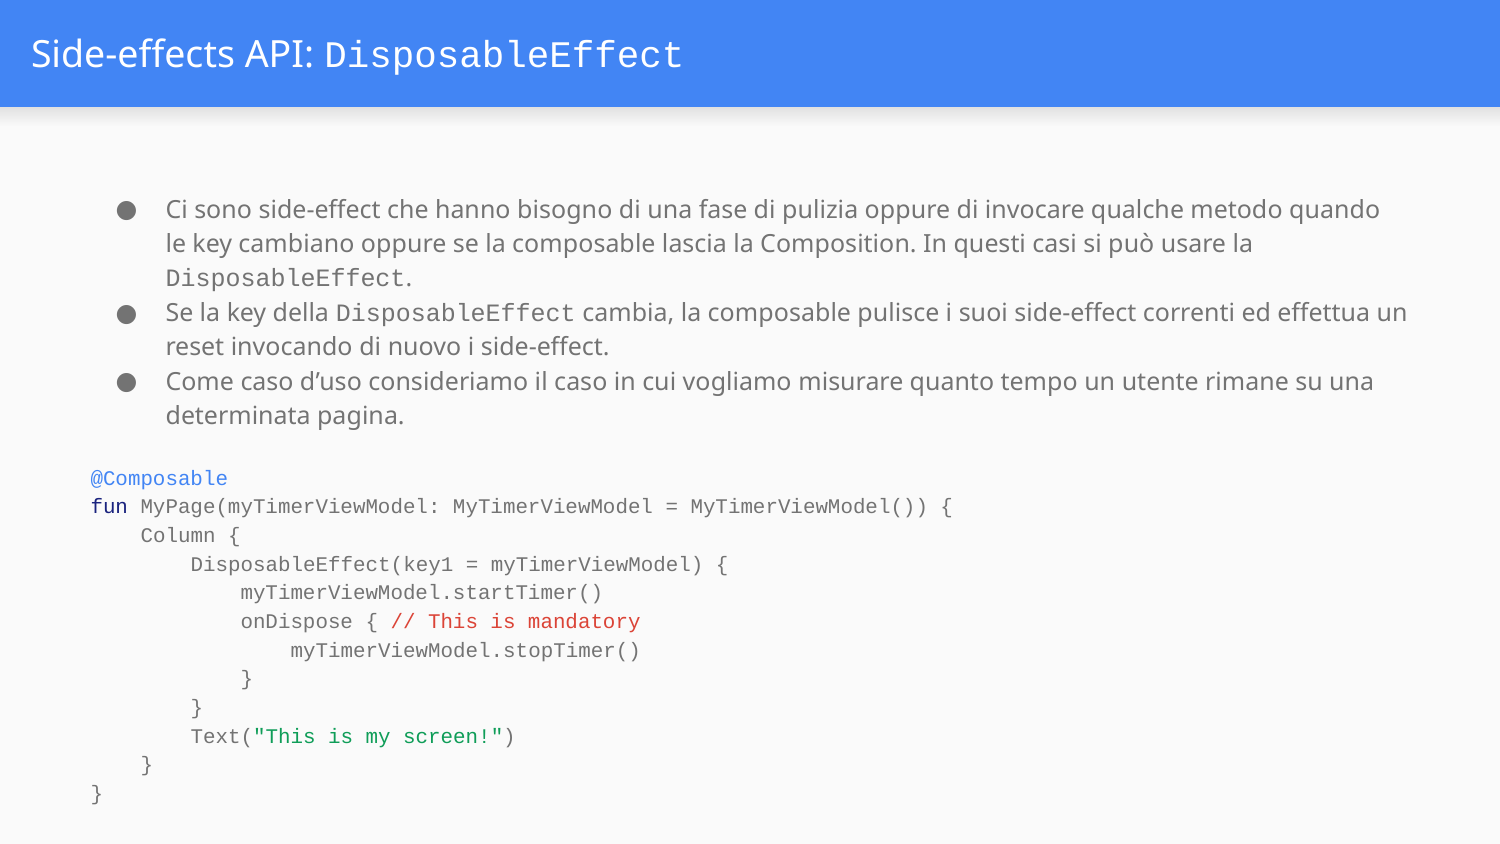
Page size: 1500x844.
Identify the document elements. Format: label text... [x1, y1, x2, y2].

list Ci sono side-effect che hanno bisogno di una fase di pulizia oppure di invocare qualche metodo quando le key cambiano oppure se la composable lascia la Composition. In questi casi si può usare la DisposableEffect. Se la key della DisposableEffect cambia, la composable pulisce i suoi side-effect correnti ed effettua un reset invocando di nuovo i side-effect. Come caso d’uso consideriamo il caso in cui vogliamo misurare quanto tempo un utente rimane su una determinata pagina. @Composable fun MyPage(myTimerViewModel: MyTimerViewModel = MyTimerViewModel()) { Column { DisposableEffect(key1 = myTimerViewModel) { myTimerViewModel.startTimer() onDispose { // This is mandatory myTimerViewModel.stopTimer() } } Text("This is my screen!") } } [75, 173, 1425, 844]
title Side-effects API: DisposableEffect [16, 2, 1464, 102]
